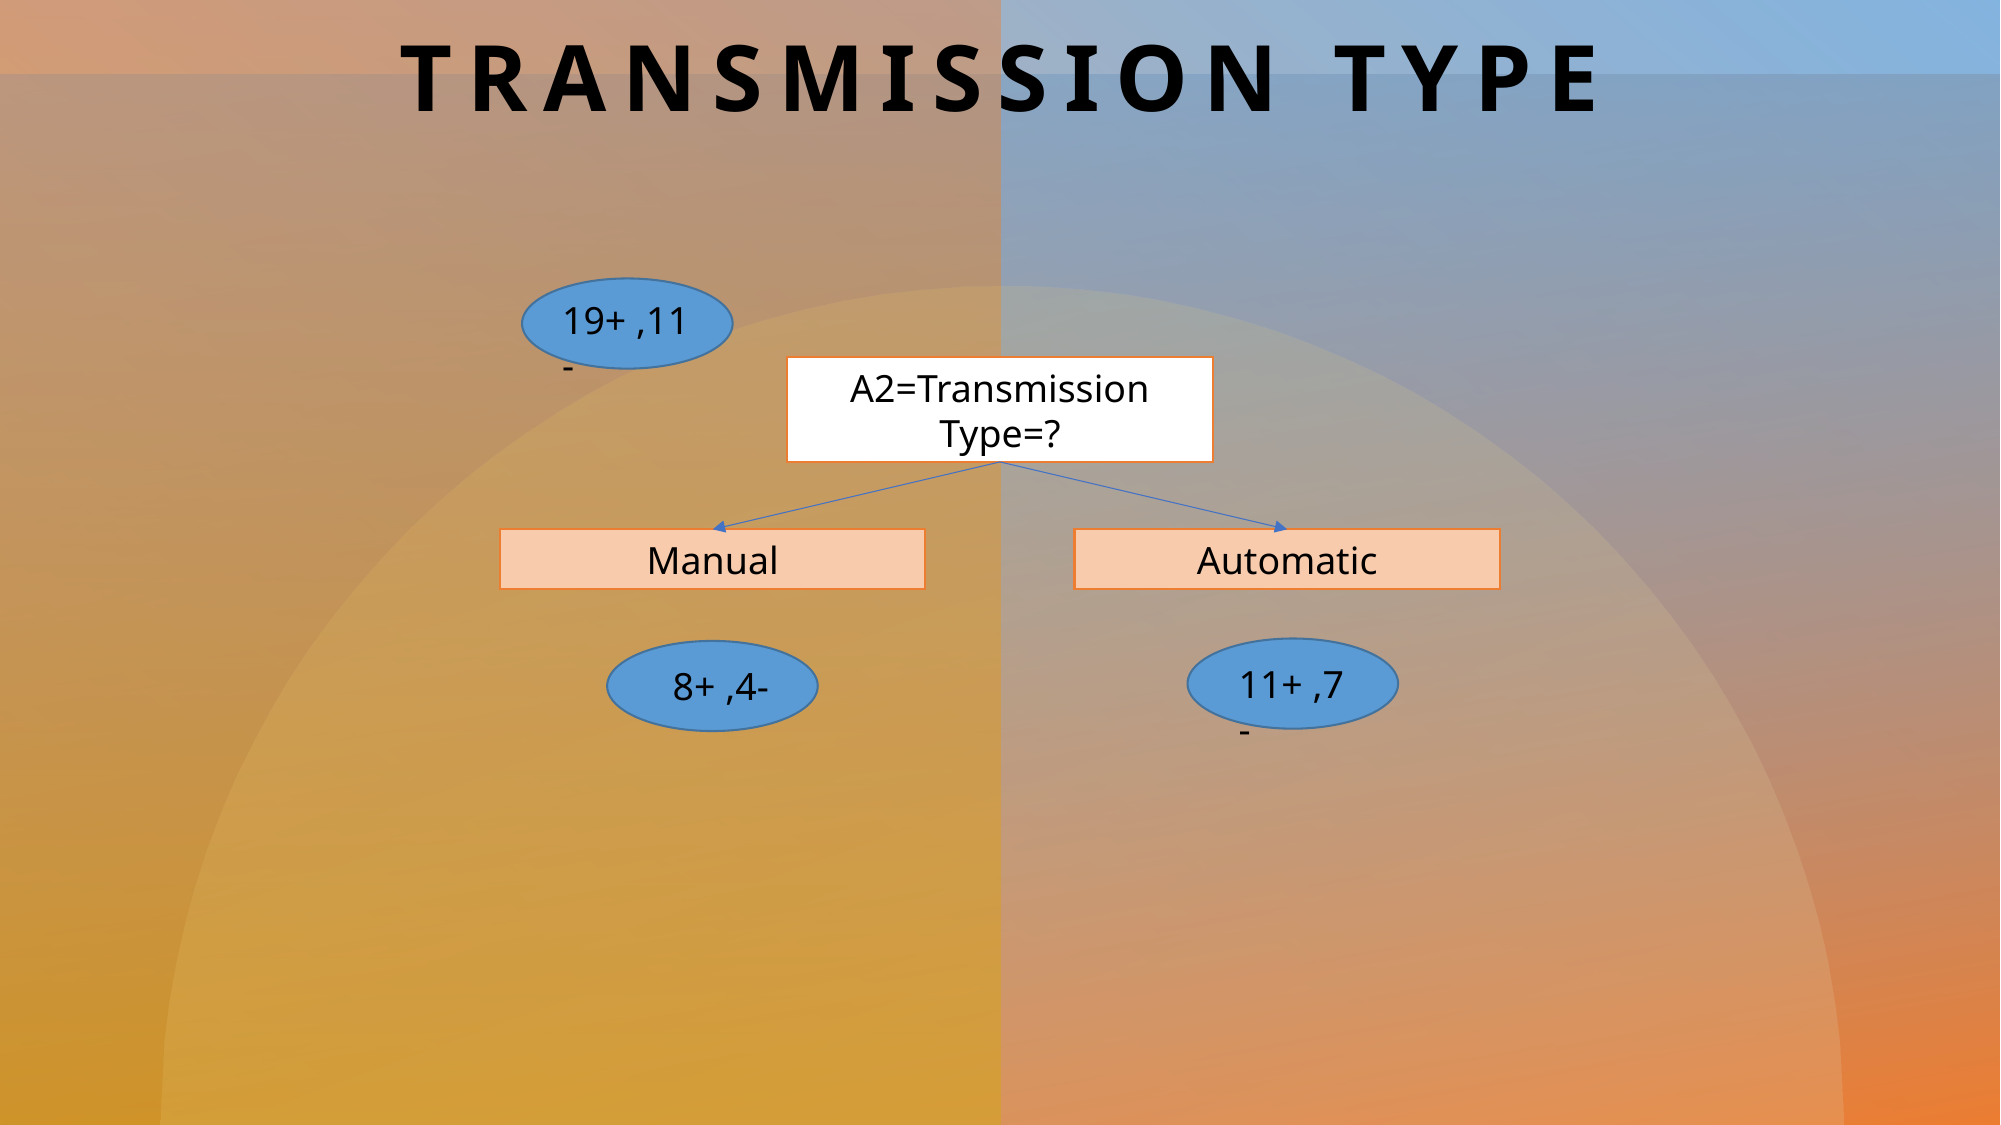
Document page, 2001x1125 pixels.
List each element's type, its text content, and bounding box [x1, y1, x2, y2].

text_box [159, 284, 1845, 1125]
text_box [712, 417, 999, 530]
text_box [556, 277, 699, 289]
text_box A2=Transmission Type=? [786, 356, 1214, 417]
text_box [1001, 74, 2000, 1125]
text_box [521, 293, 547, 354]
text_box [1001, 0, 2000, 74]
text_box Manual [499, 528, 926, 590]
title Transmission Type [249, 3, 1750, 147]
text_box Automatic [1073, 528, 1501, 590]
text_box 8+ ,4- [657, 655, 785, 716]
text_box [708, 293, 734, 354]
text_box 11+ ,7- [1223, 653, 1362, 758]
text_box [606, 639, 819, 733]
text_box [999, 417, 1288, 530]
text_box [0, 0, 1001, 1125]
text_box 19+ ,11- [547, 289, 708, 394]
text_box [1186, 637, 1400, 719]
